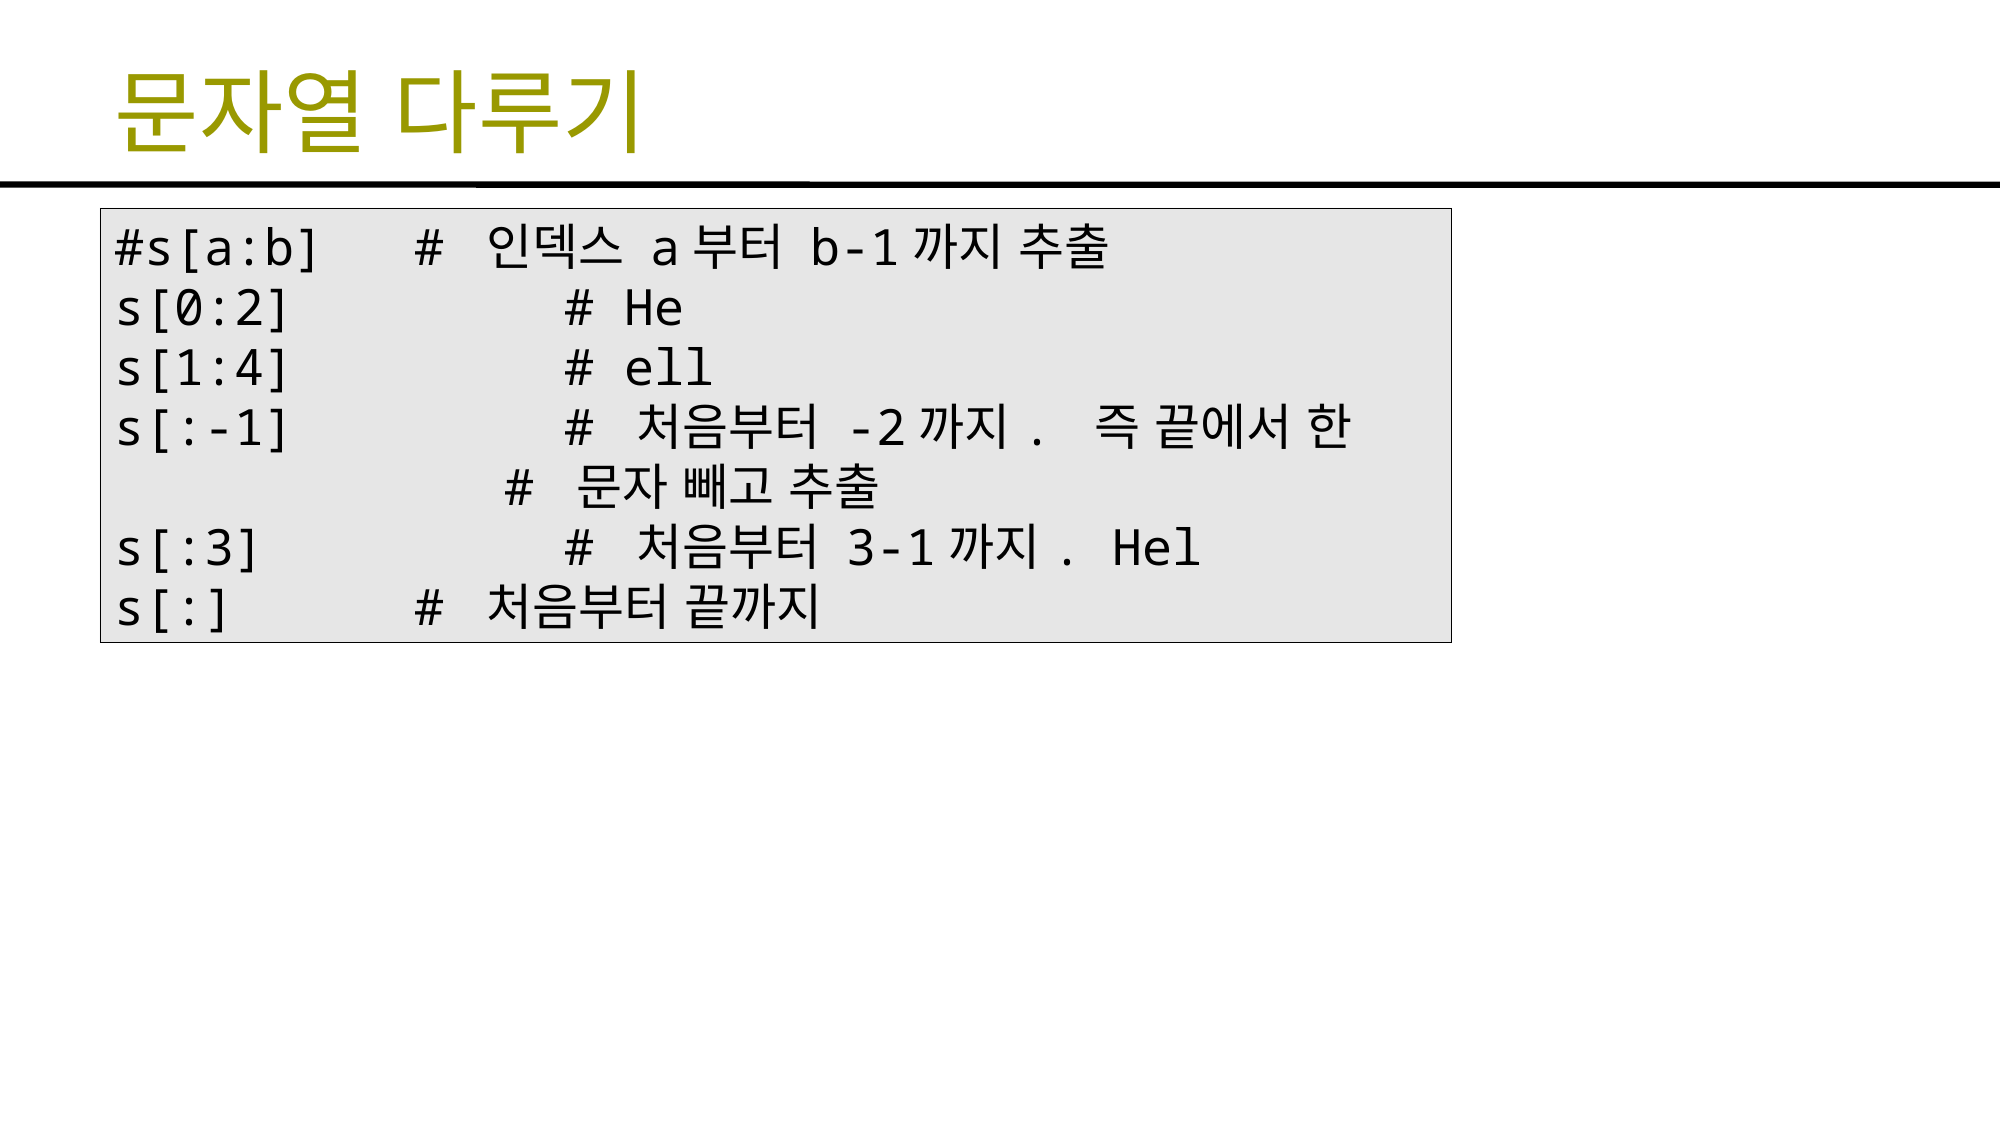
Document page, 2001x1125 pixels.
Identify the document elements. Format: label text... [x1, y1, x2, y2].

title 문자열 다루기 [99, 45, 1900, 173]
text_box #s[a:b] # 인덱스 a부터 b-1까지 추출 s[0:2] # He s[1:4] # ell s[:-1] # 처음부터 -2까지. 즉 끝에서 한 # 문자 빼고 추출 s[:3] # 처음부터 3-1까지. Hel s[:] # 처음부터 끝까지 [99, 207, 1452, 643]
